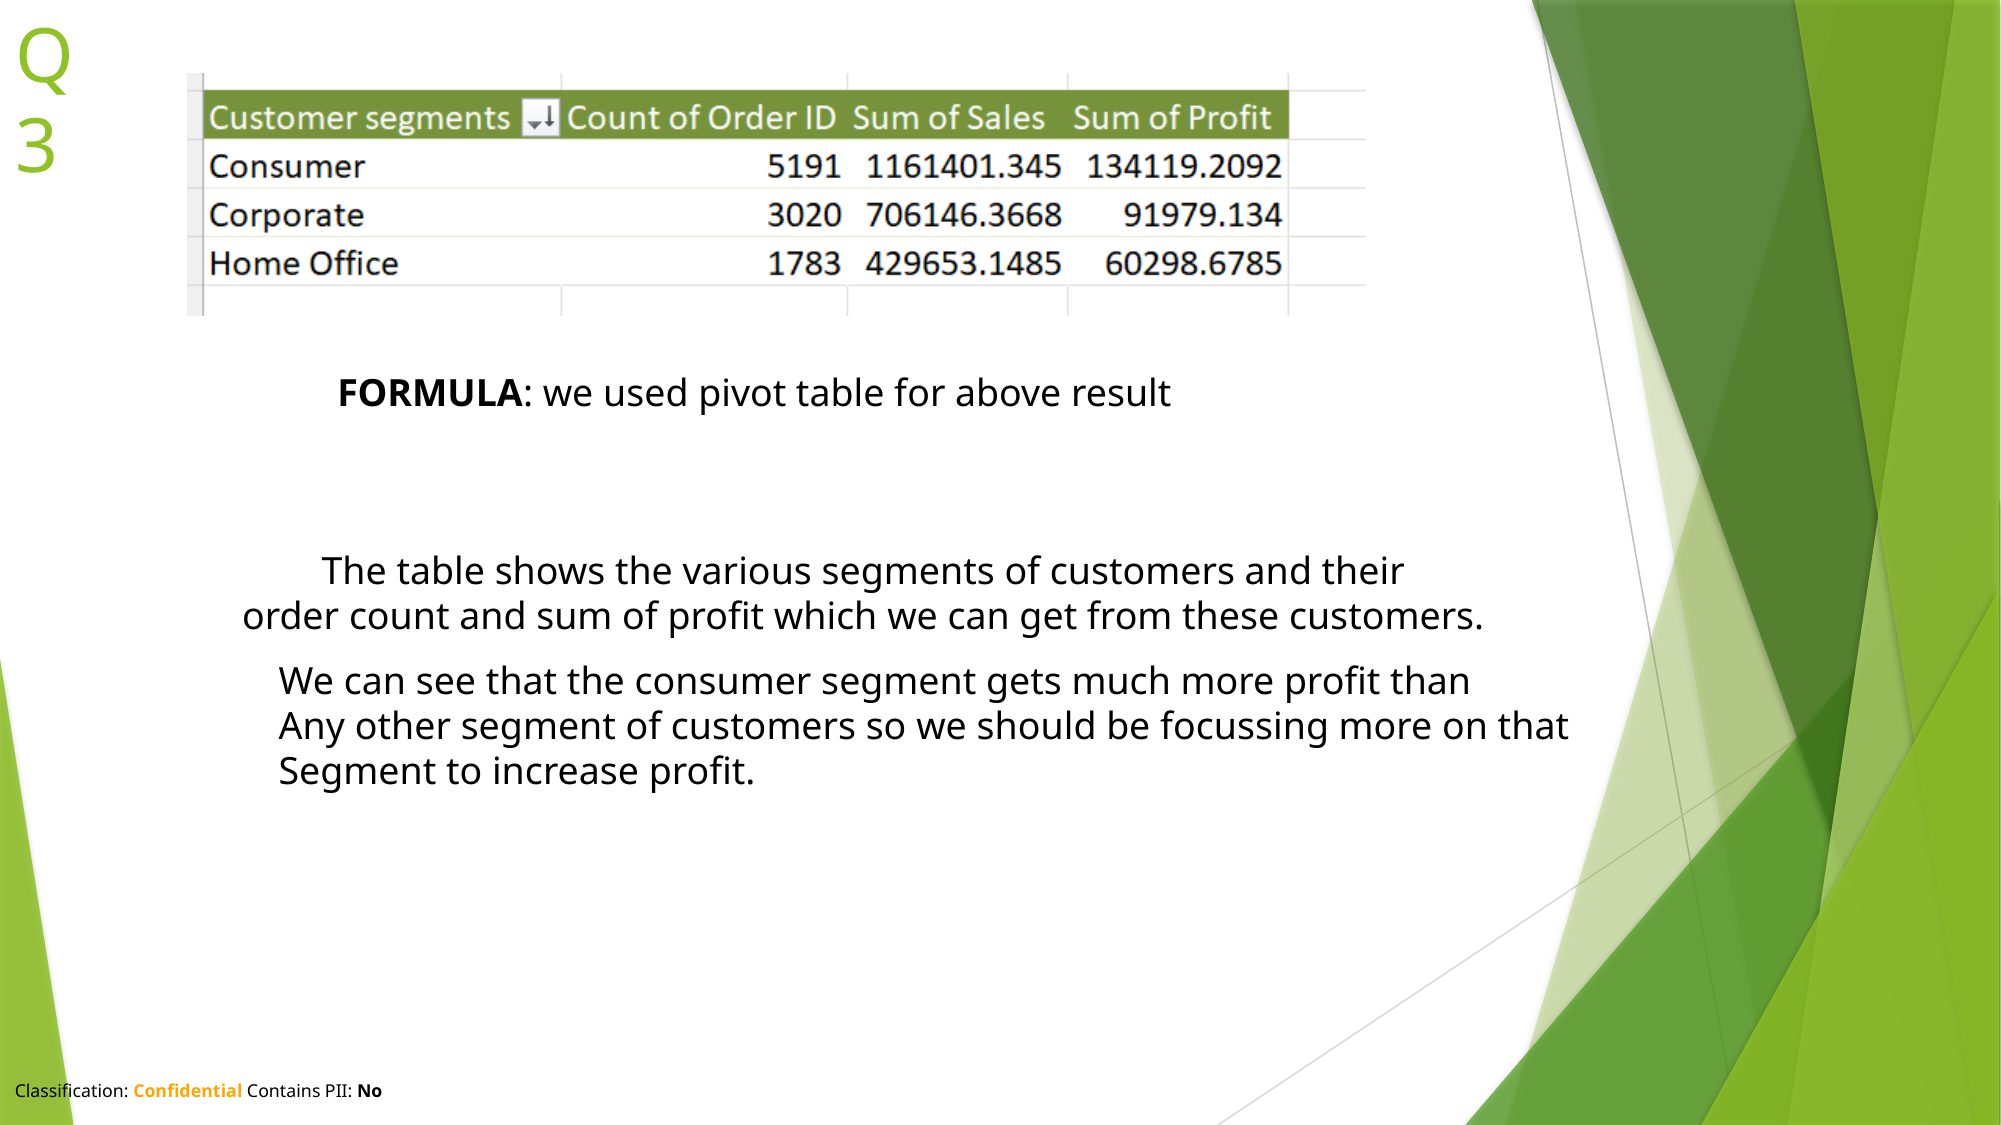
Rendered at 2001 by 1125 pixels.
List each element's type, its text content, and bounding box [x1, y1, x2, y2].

text_box The table shows the various segments of customers and their order count and sum of profit which we can get from these customers. [227, 539, 1510, 645]
picture [186, 73, 1367, 317]
text_box FORMULA: we used pivot table for above result [322, 361, 1187, 421]
text_box We can see that the consumer segment gets much more profit than Any other segment of customers so we should be focussing more on that Segment to increase profit. [264, 649, 1586, 800]
title Q3 [0, 0, 125, 120]
